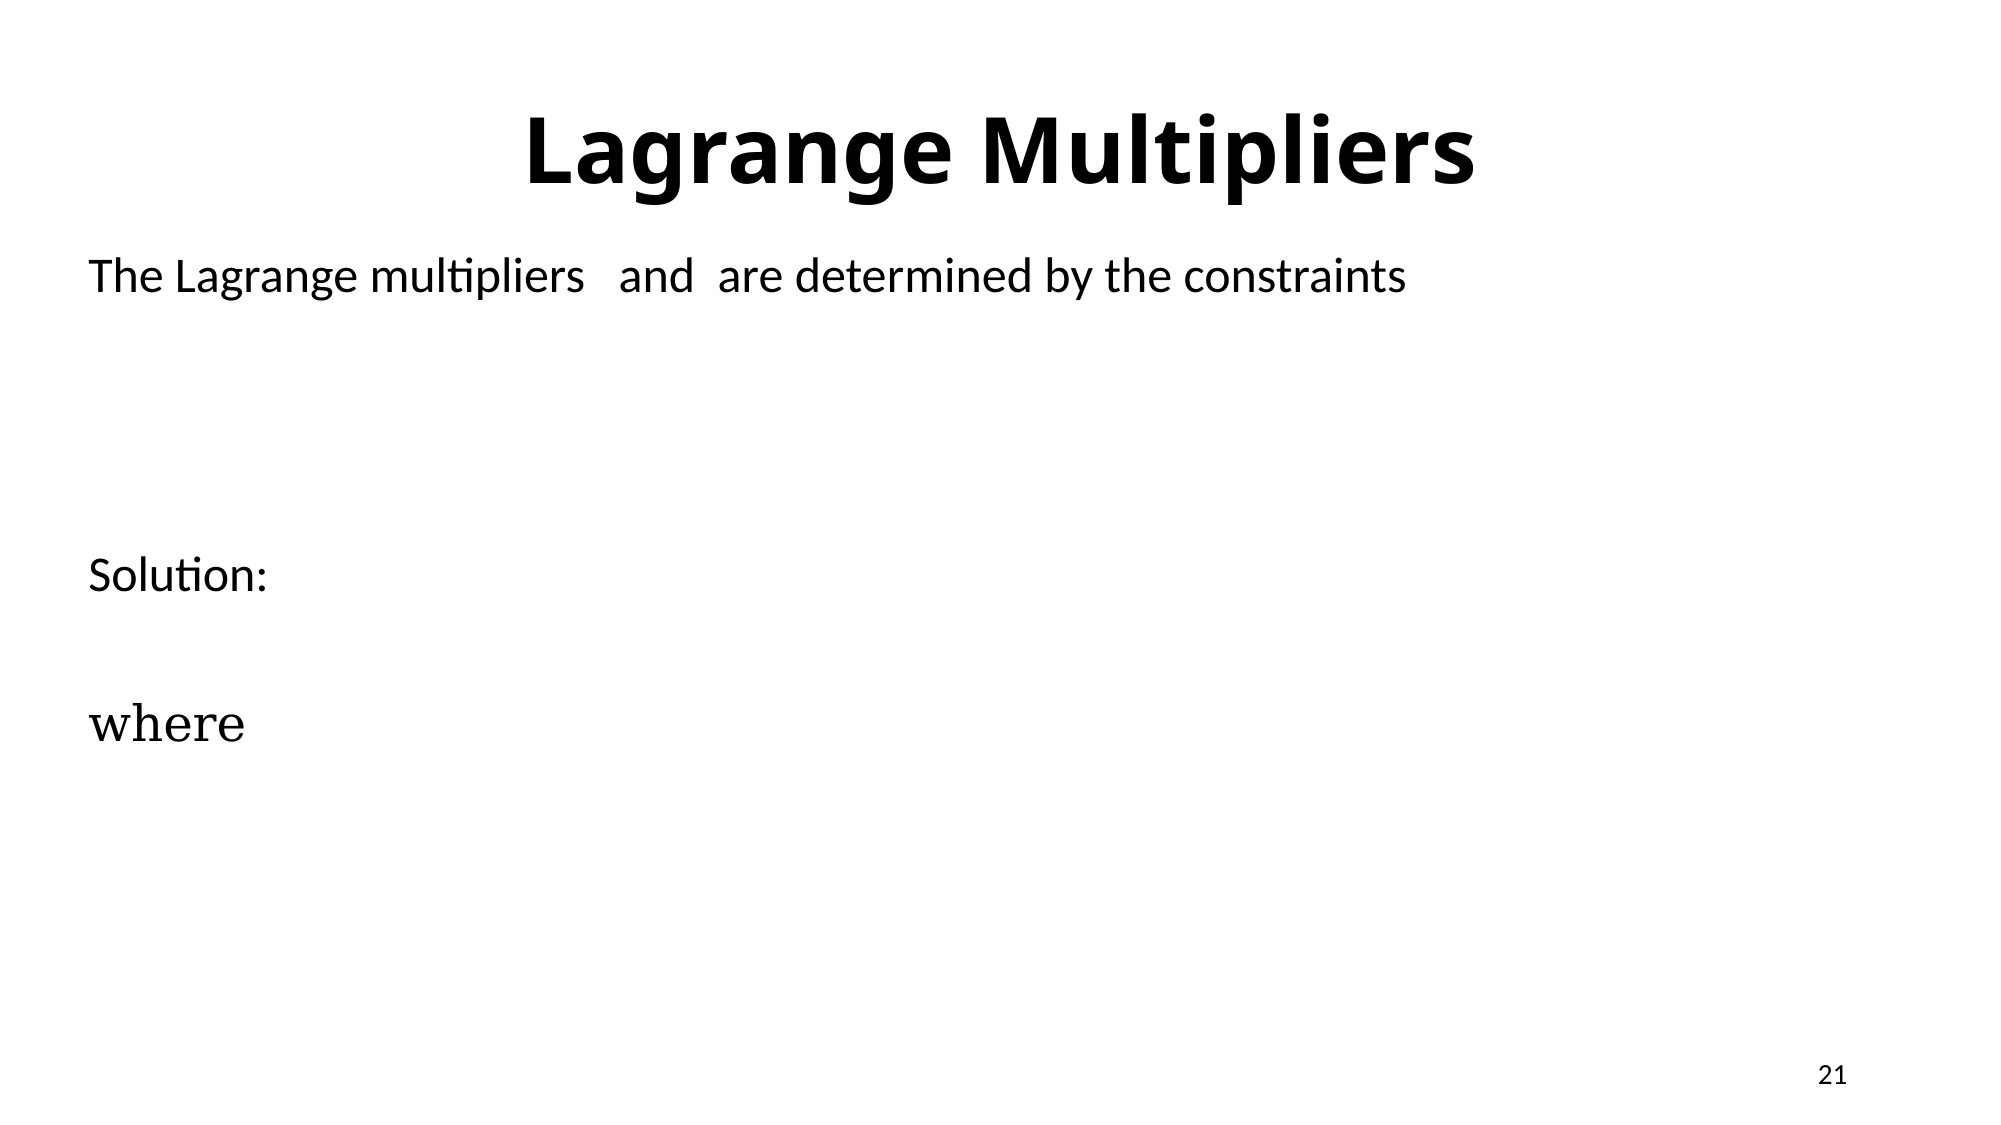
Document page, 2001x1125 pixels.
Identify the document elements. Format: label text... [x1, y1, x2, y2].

slide_number 21 [1412, 1042, 1863, 1103]
title Lagrange Multipliers [249, 93, 1750, 211]
